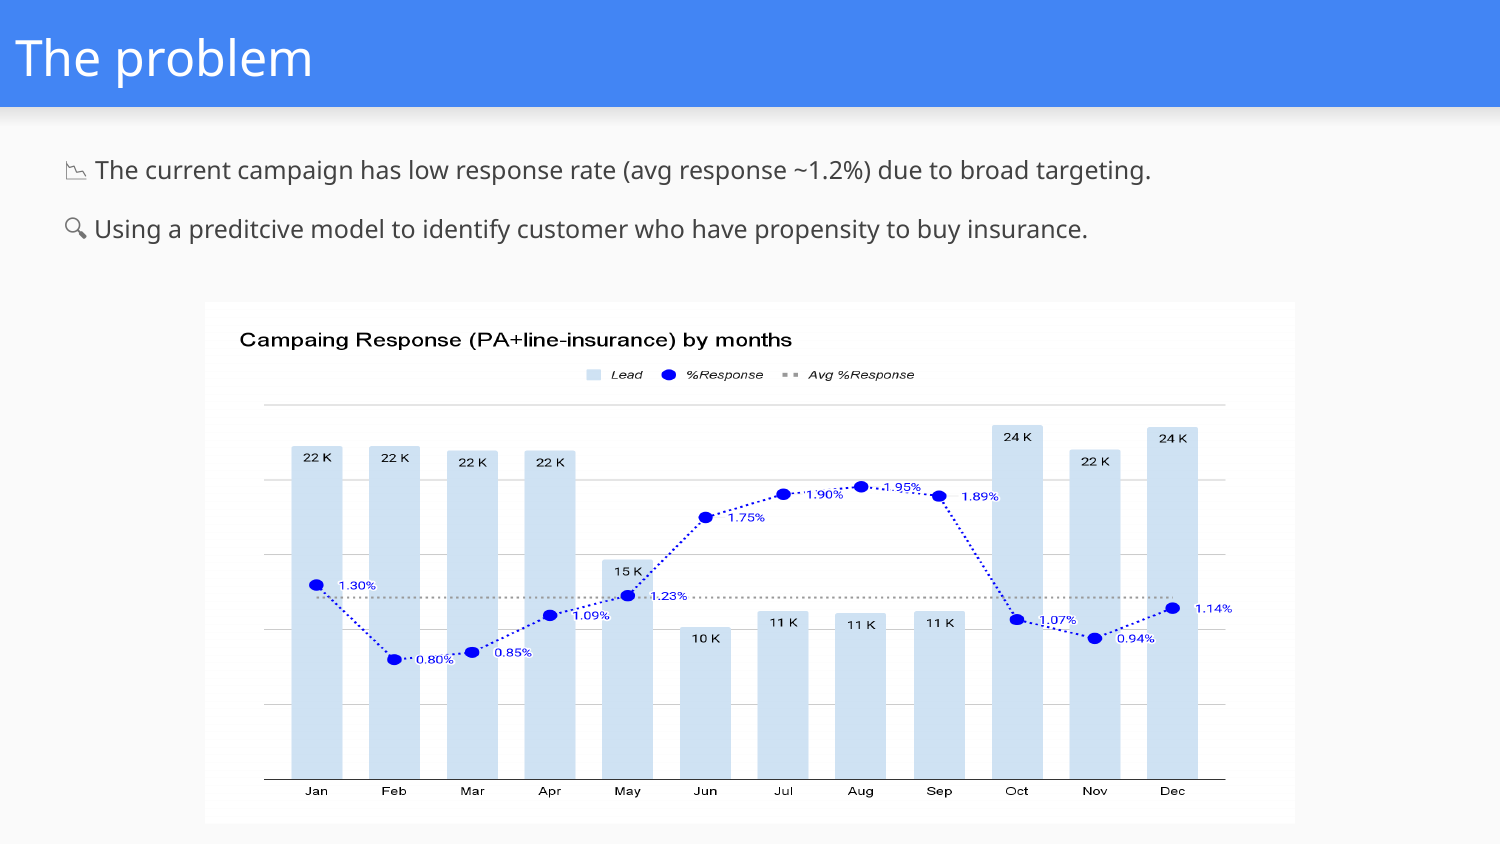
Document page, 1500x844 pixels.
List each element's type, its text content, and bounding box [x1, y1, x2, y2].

picture [205, 301, 1295, 824]
list 📉 The current campaign has low response rate (avg response ~1.2%) due to broad targeting. 🔍 Using a preditcive model to identify customer who have propensity to buy insurance. [48, 135, 1316, 270]
title The problem [0, 2, 1448, 102]
